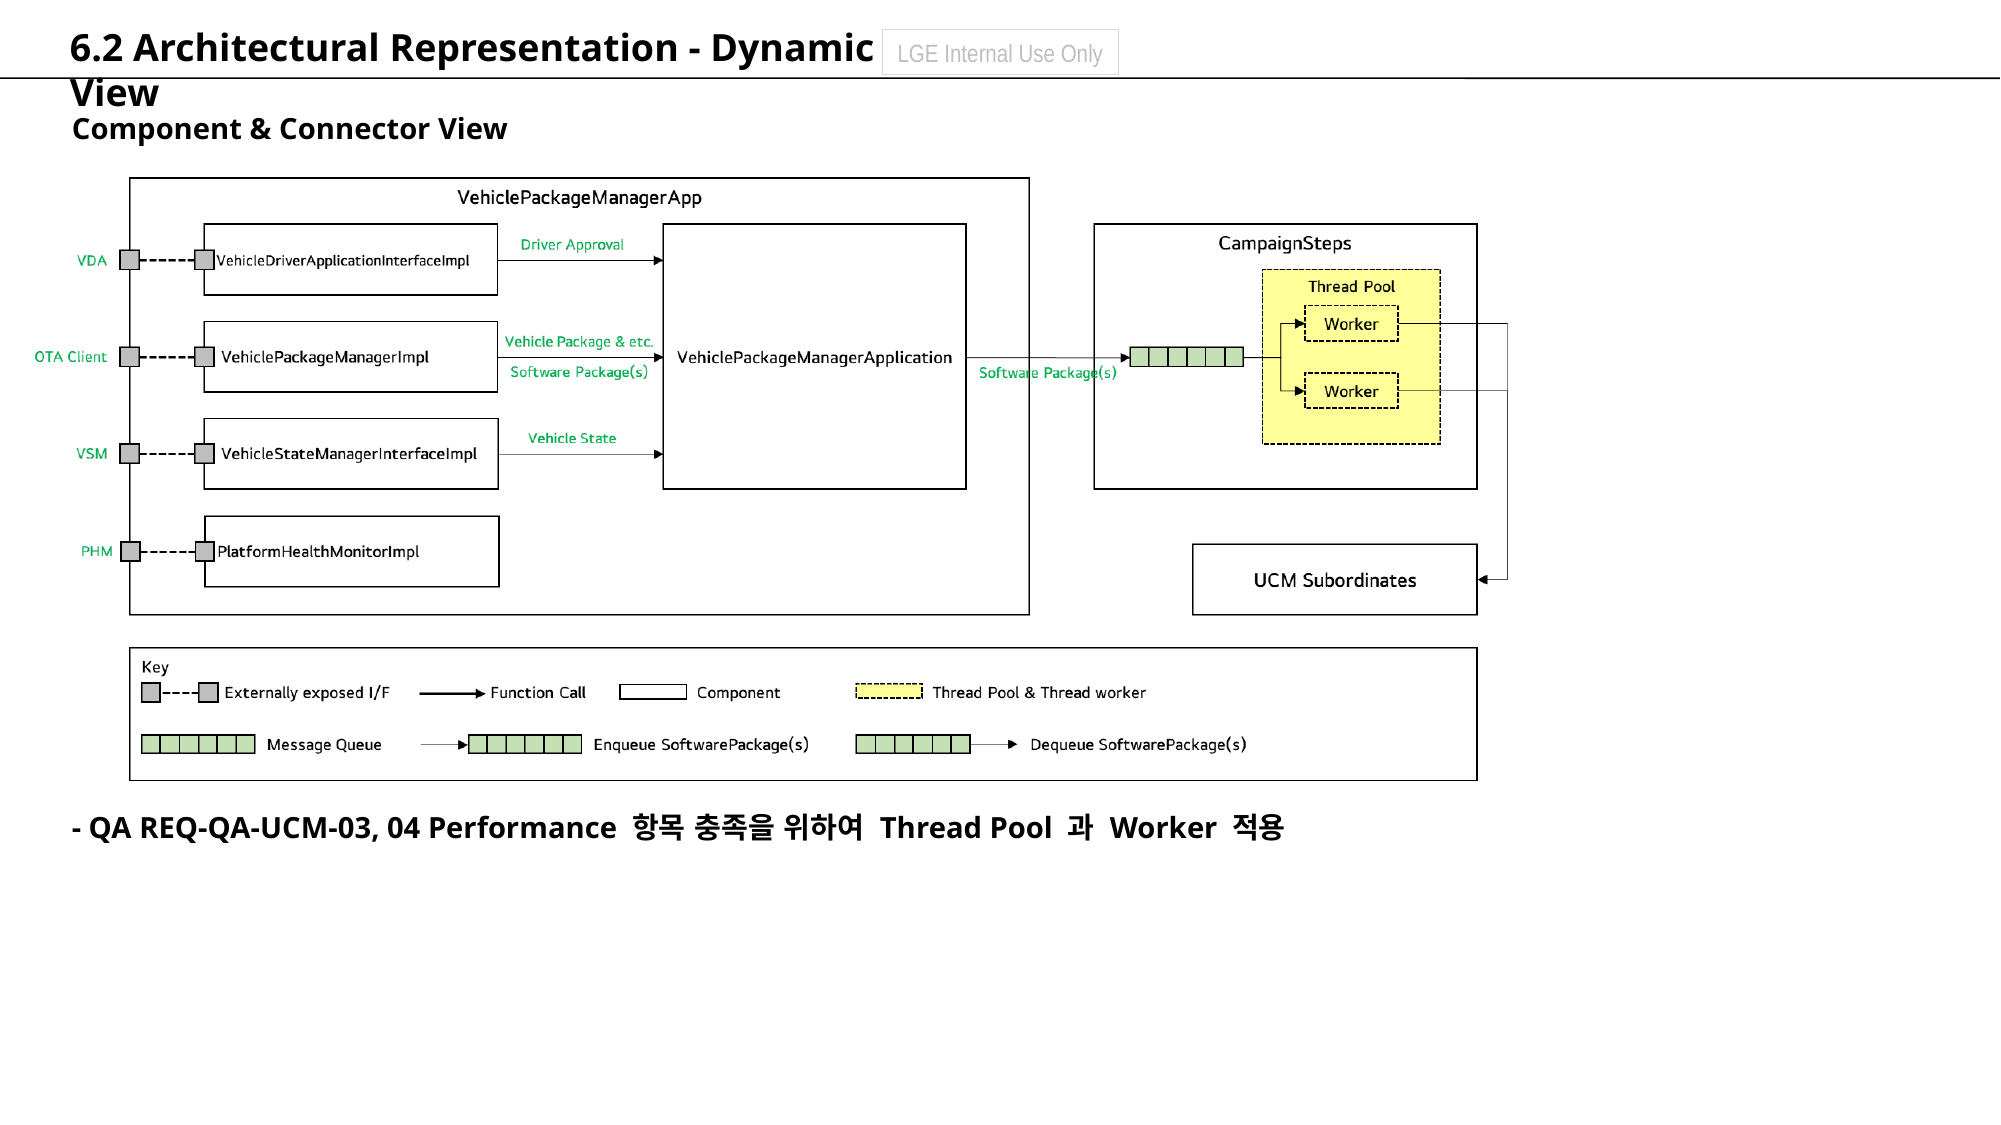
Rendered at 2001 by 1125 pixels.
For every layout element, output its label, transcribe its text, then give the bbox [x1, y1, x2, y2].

text_box 6.2 Architectural Representation - Dynamic View [54, 16, 912, 121]
text_box Component & Connector View - QA REQ-QA-UCM-03, 04 Performance 항목 충족을 위하여 Thread Pool 과 Worker 적용 [71, 110, 1945, 845]
picture [22, 177, 1508, 782]
